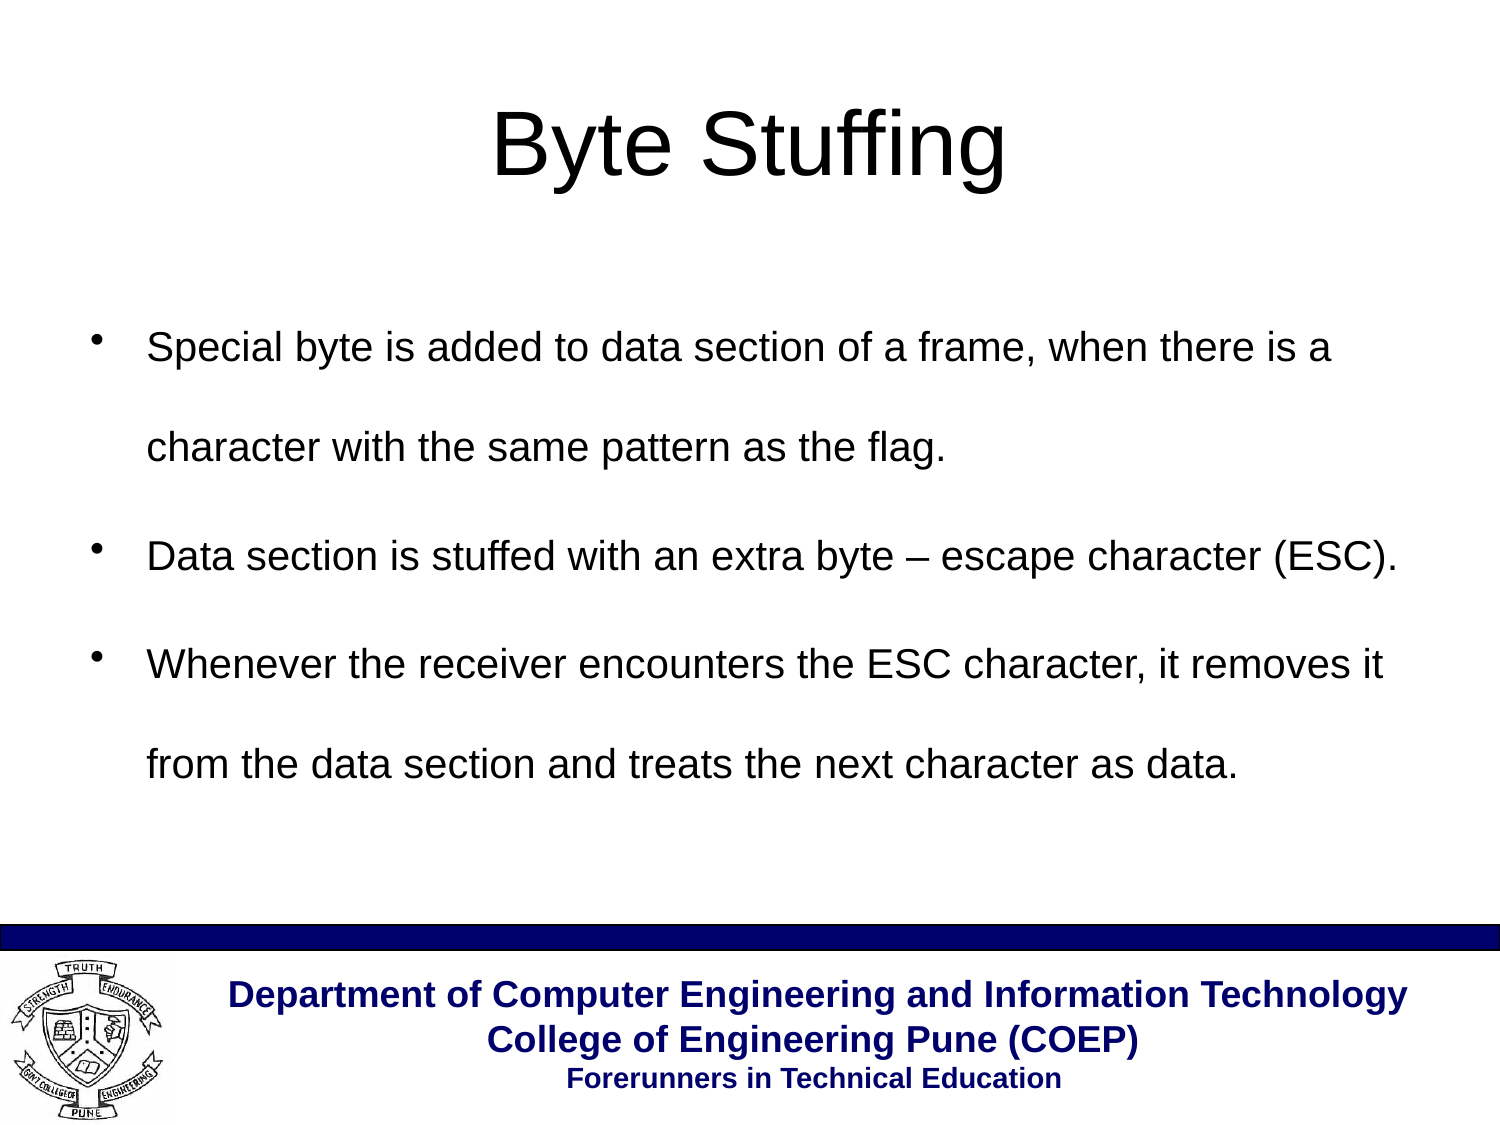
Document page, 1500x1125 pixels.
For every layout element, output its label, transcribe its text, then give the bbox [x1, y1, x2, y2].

title Byte Stuffing [74, 44, 1426, 233]
list Special byte is added to data section of a frame, when there is a character with the same pattern as the flag. Data section is stuffed with an extra byte – escape character (ESC). Whenever the receiver encounters the ESC character, it removes it from the data section and treats the next character as data. [74, 262, 1426, 901]
